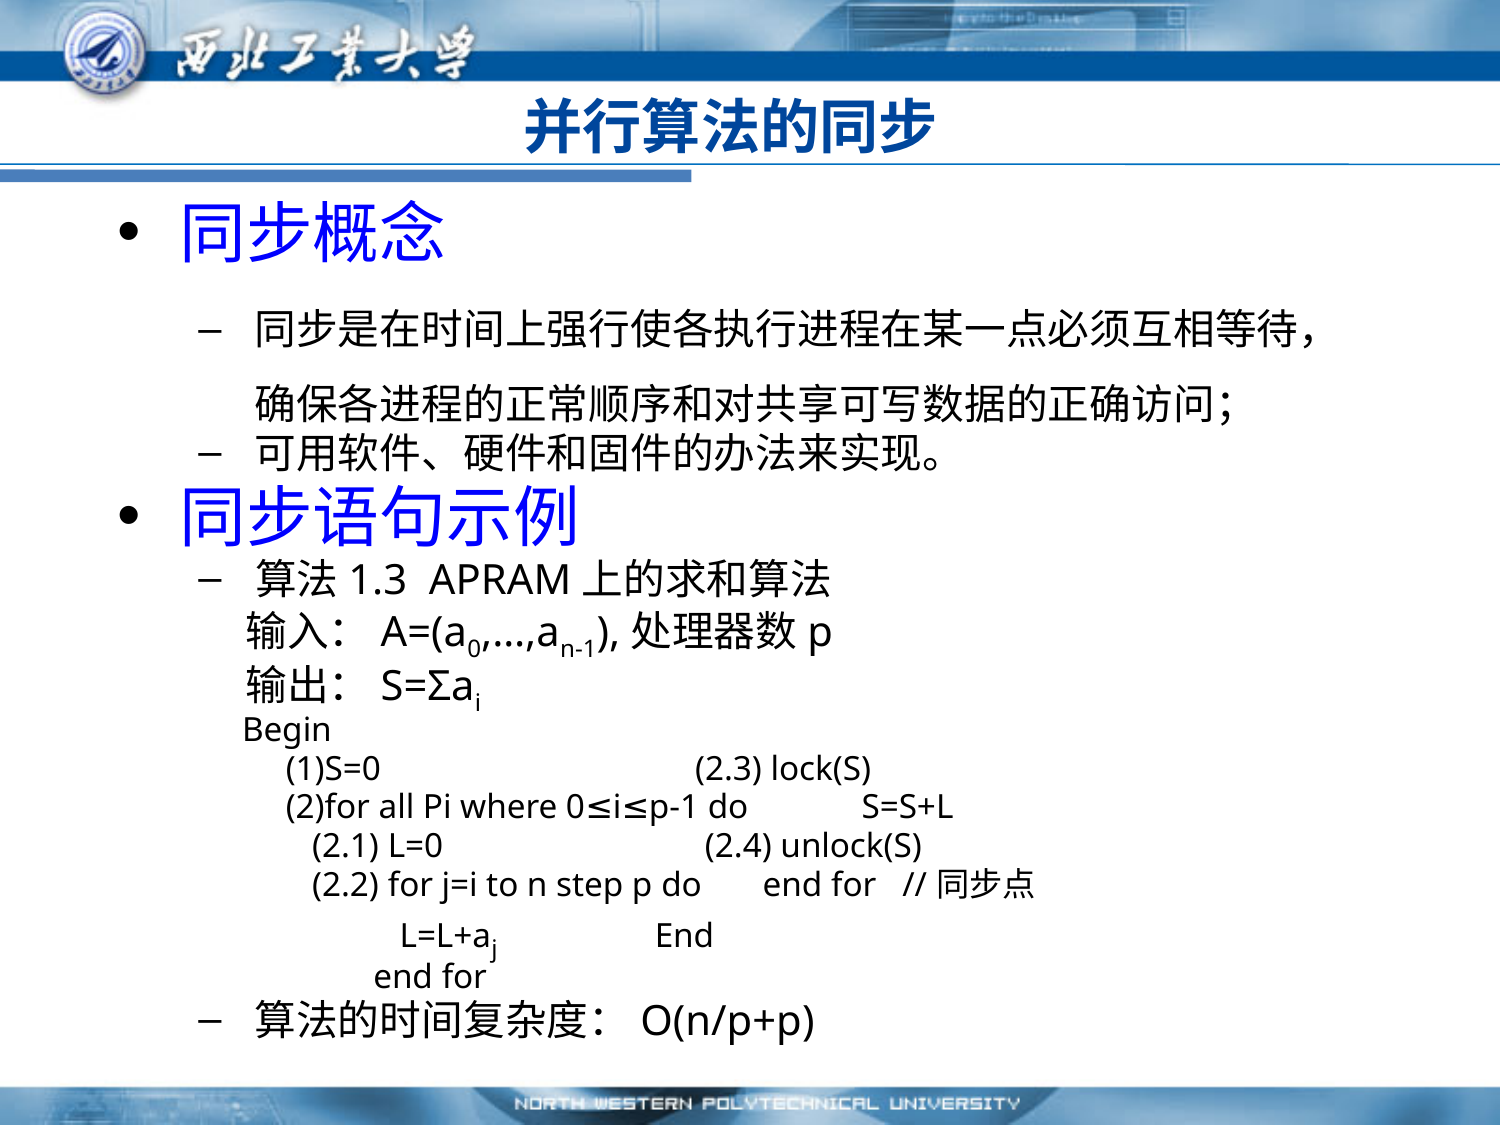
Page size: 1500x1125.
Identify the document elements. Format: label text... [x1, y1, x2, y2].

title 并行算法的同步 [70, 82, 1392, 169]
picture [0, 166, 1500, 1125]
picture [0, 0, 1500, 163]
picture [0, 165, 70, 169]
slide_number [112, 1025, 425, 1100]
list 同步概念 同步是在时间上强行使各执行进程在某一点必须互相等待，确保各进程的正常顺序和对共享可写数据的正确访问； 可用软件、硬件和固件的办法来实现。 同步语句示例 算法1.3 APRAM上的求和算法 输入：A=(a0,…,an-1),处理器数p 输出：S=Σai Begin (1)S=0 (2.3) lock(S) (2)for all Pi where 0≤i≤p-1 do S=S+L (2.1) L=0 (2.4) unlock(S) (2.2) for j=i to n step p do end for //同步点 L=L+aj End end for 算法的时间复杂度：O(n/p+p) [106, 198, 1369, 1102]
